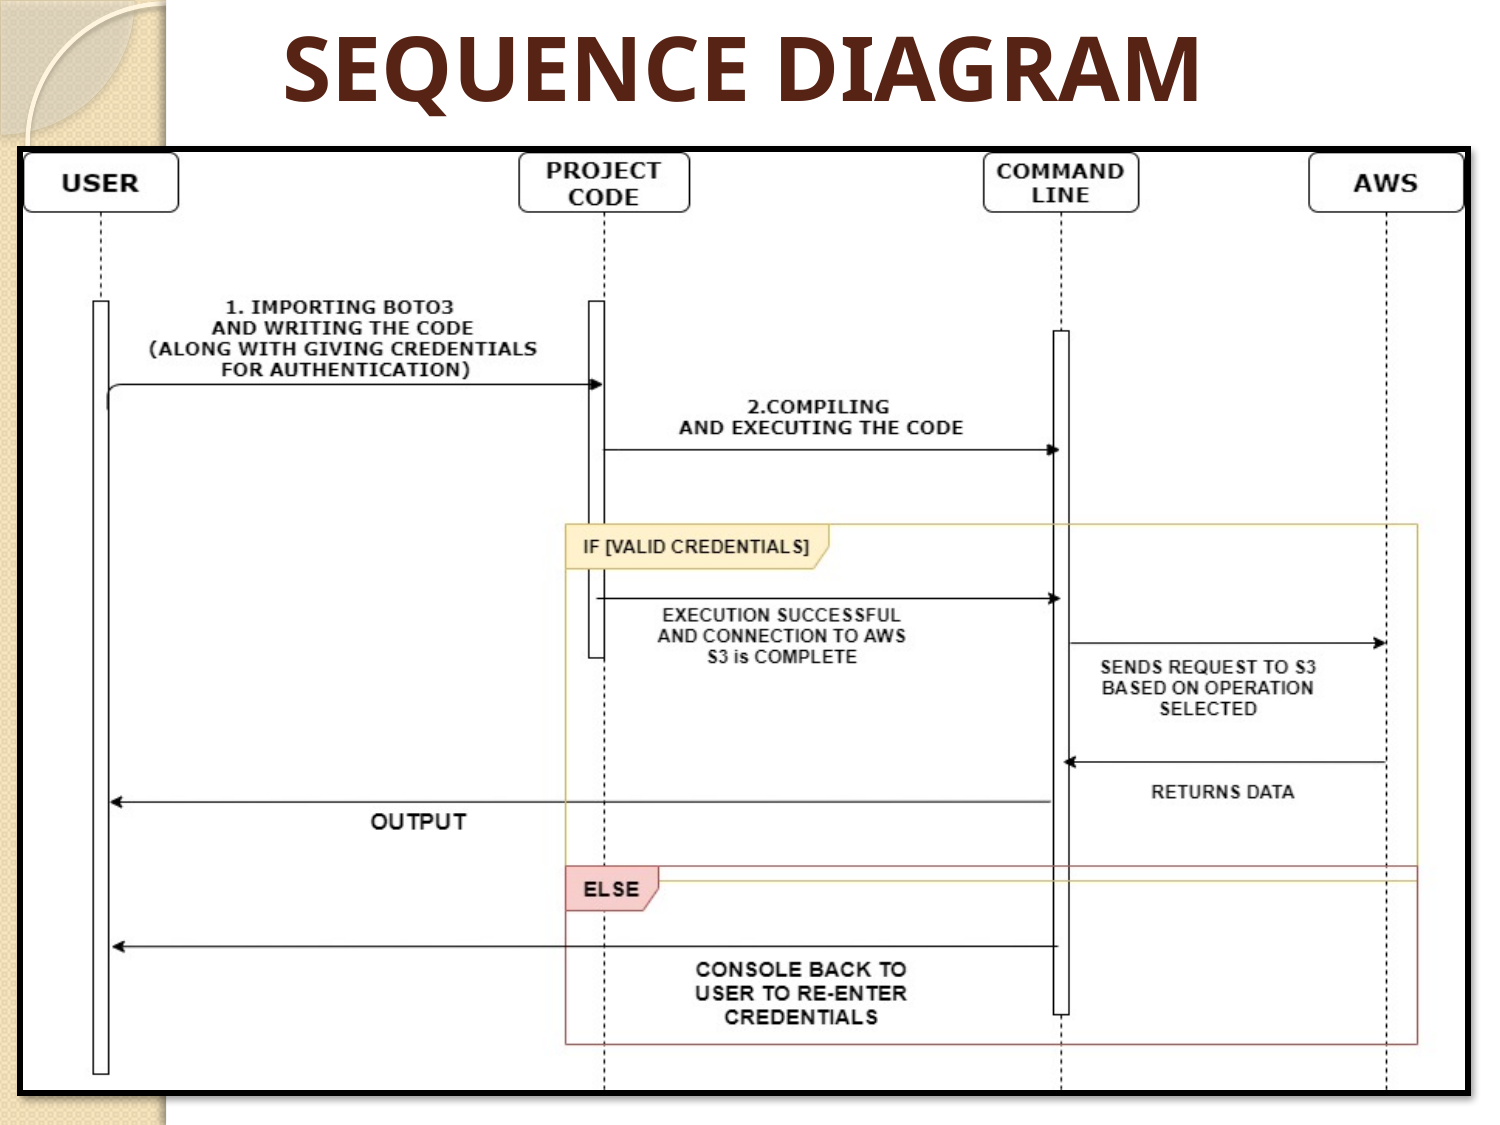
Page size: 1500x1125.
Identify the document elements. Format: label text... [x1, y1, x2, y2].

title SEQUENCE DIAGRAM [128, 0, 1359, 131]
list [23, 152, 1466, 1091]
